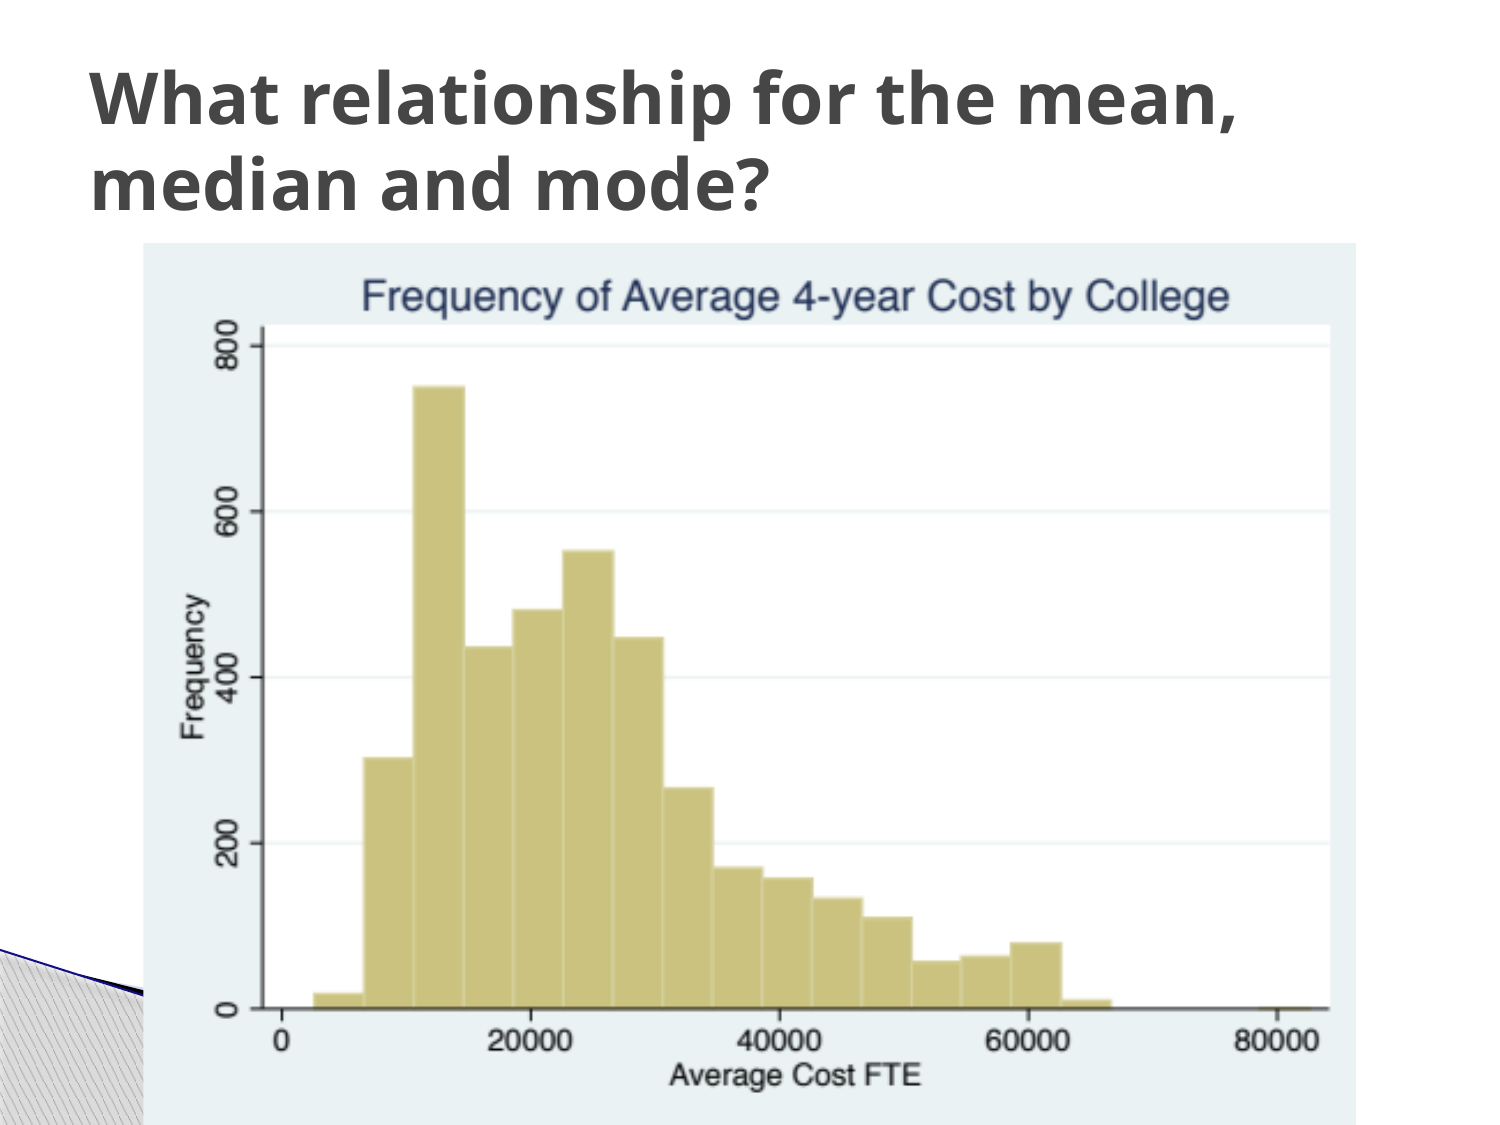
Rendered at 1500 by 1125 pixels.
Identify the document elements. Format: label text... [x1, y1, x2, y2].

title What relationship for the mean, median and mode? [75, 45, 1425, 233]
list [0, 242, 1500, 1125]
